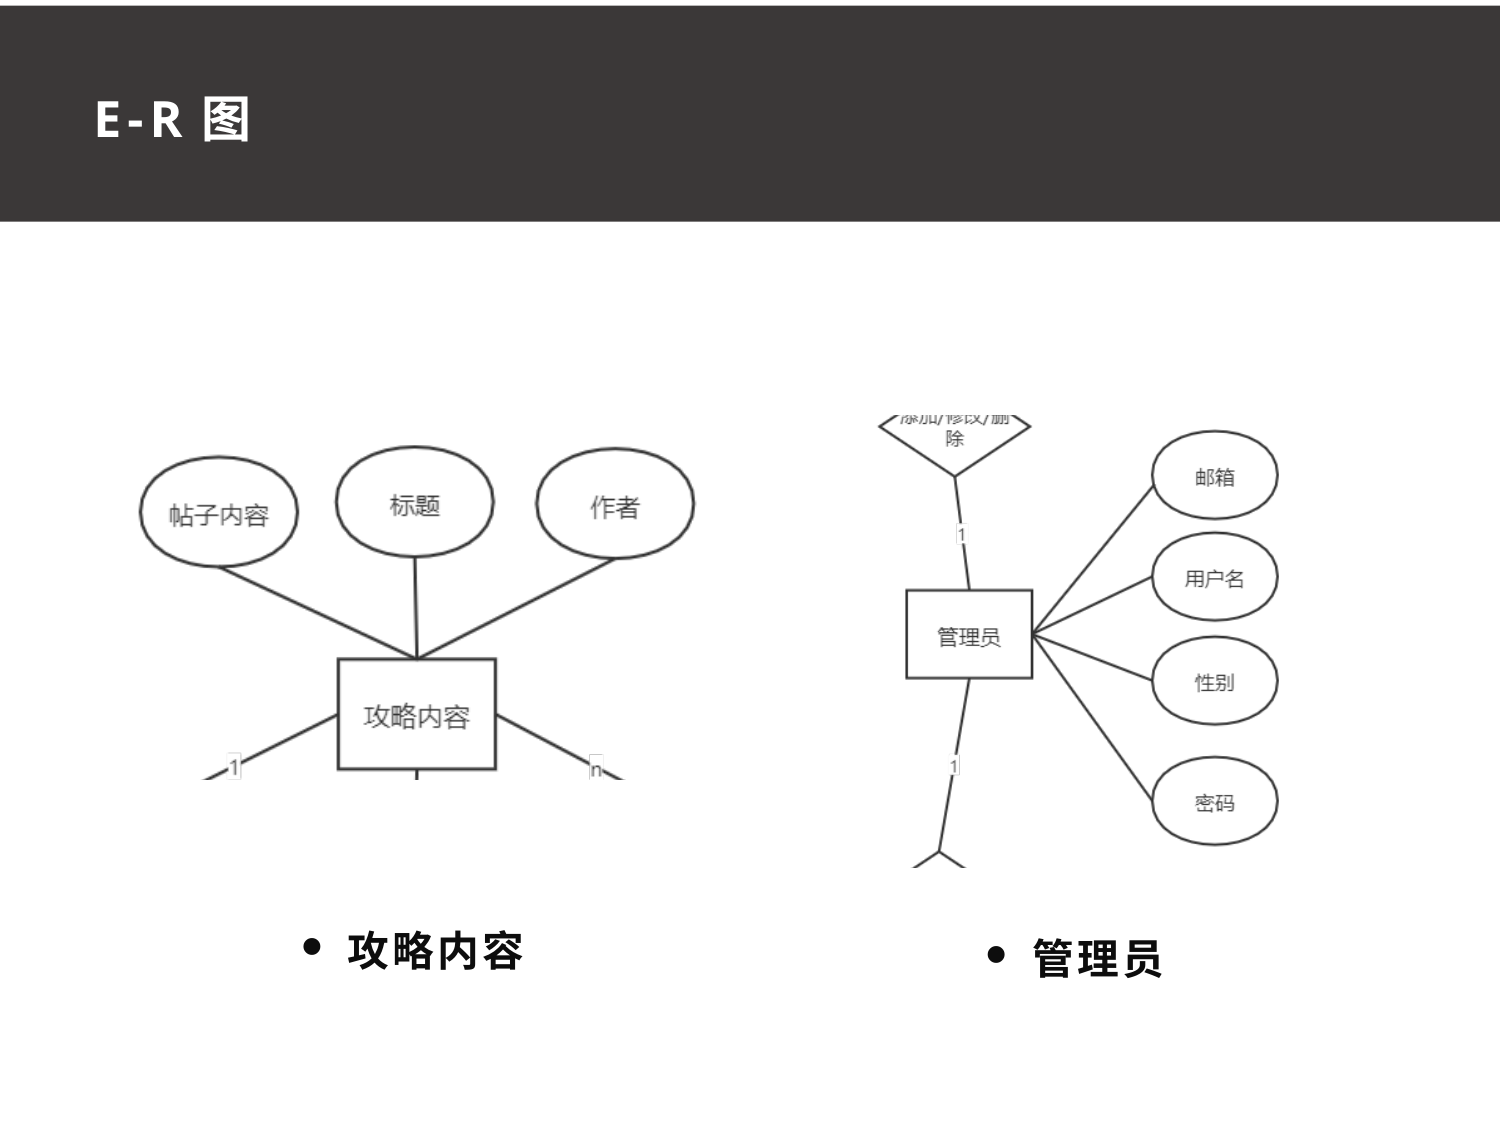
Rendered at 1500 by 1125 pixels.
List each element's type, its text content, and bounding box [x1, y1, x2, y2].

text_box 攻略内容 [289, 881, 586, 1003]
picture [864, 415, 1309, 868]
picture [86, 408, 789, 780]
text_box 管理员 [974, 889, 1270, 1011]
text_box [0, 5, 1500, 223]
text_box E-R图 [76, 81, 1446, 161]
